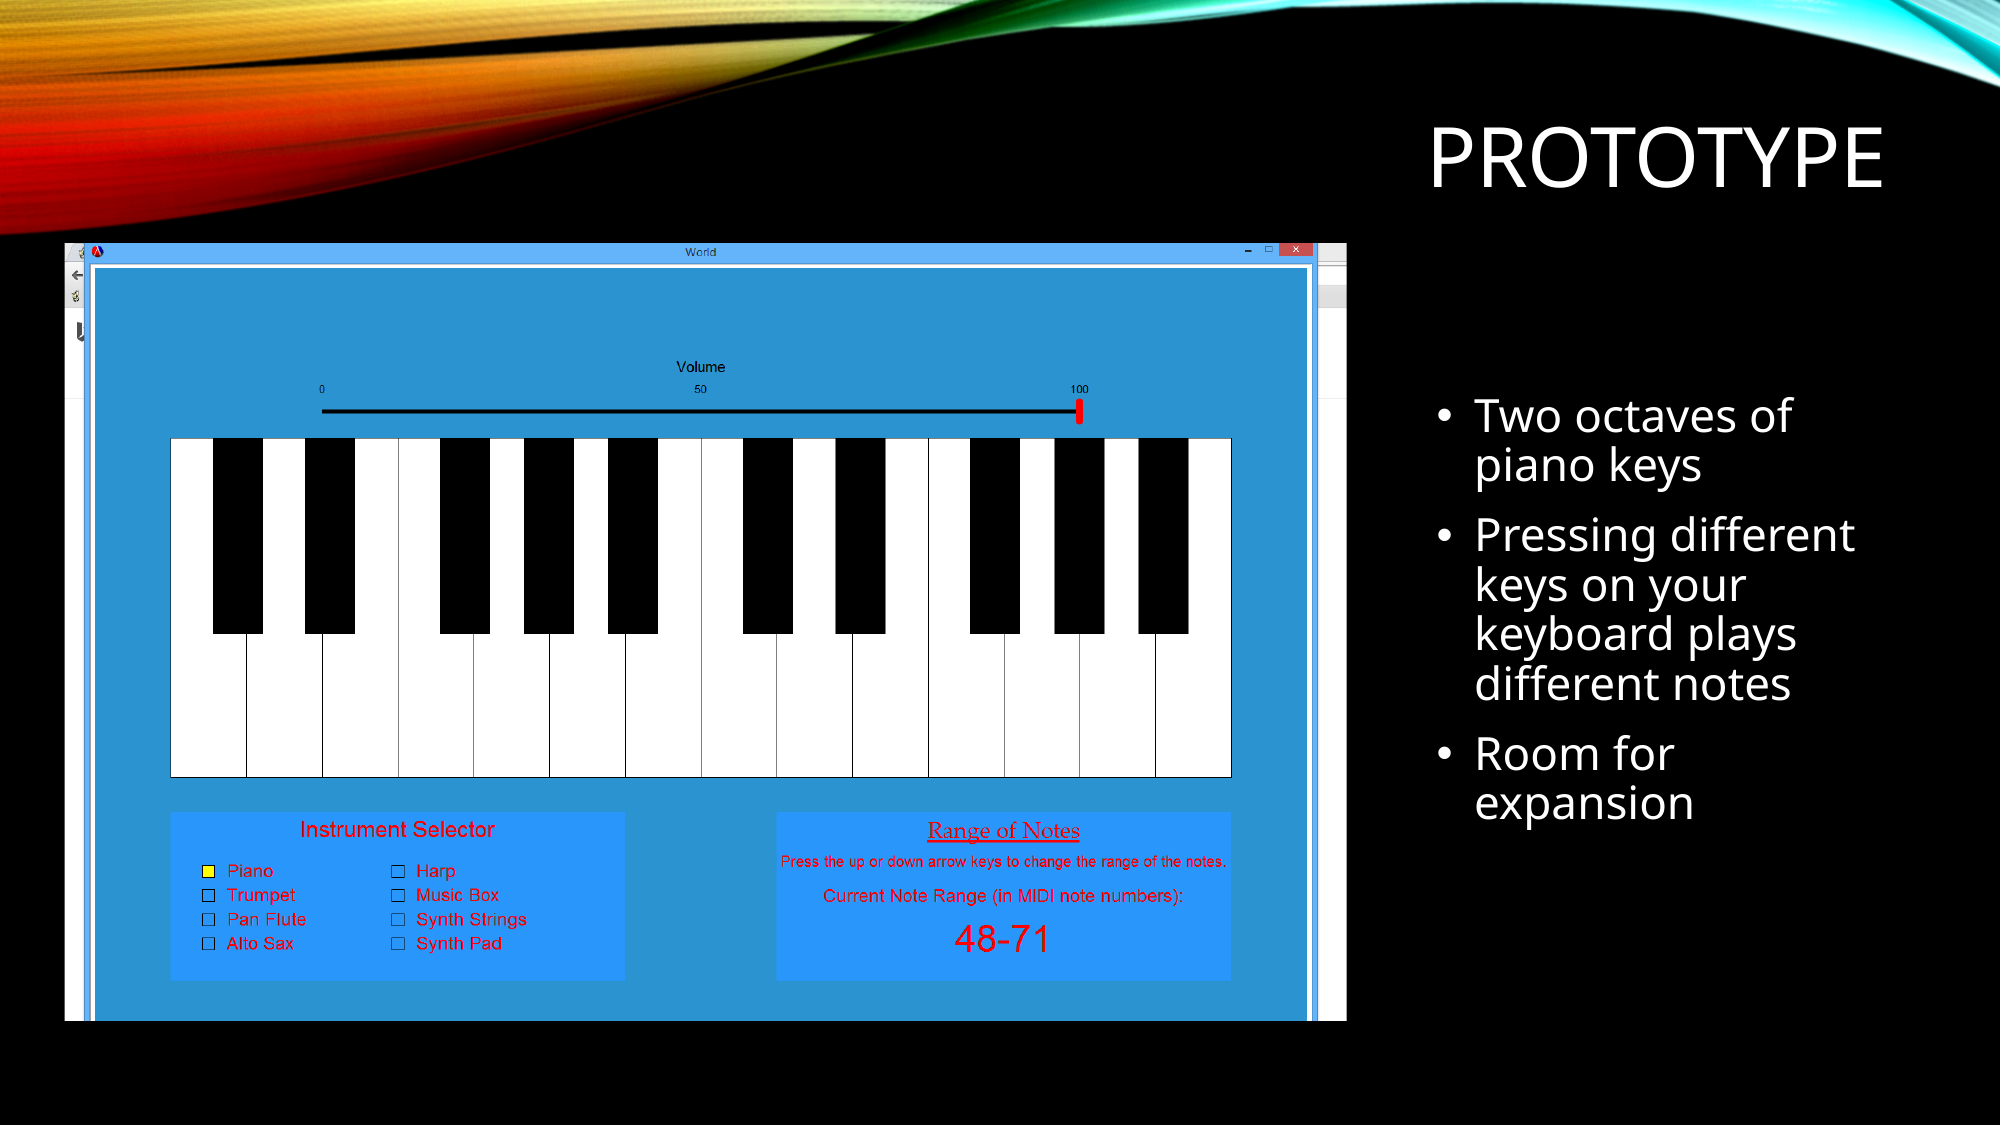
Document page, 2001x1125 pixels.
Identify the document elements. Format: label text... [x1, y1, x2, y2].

title Prototype [1371, 54, 1903, 267]
list Two octaves of piano keys Pressing different keys on your keyboard plays different notes Room for expansion [1421, 385, 1888, 1021]
picture [64, 242, 1347, 1021]
picture [0, 0, 2000, 237]
